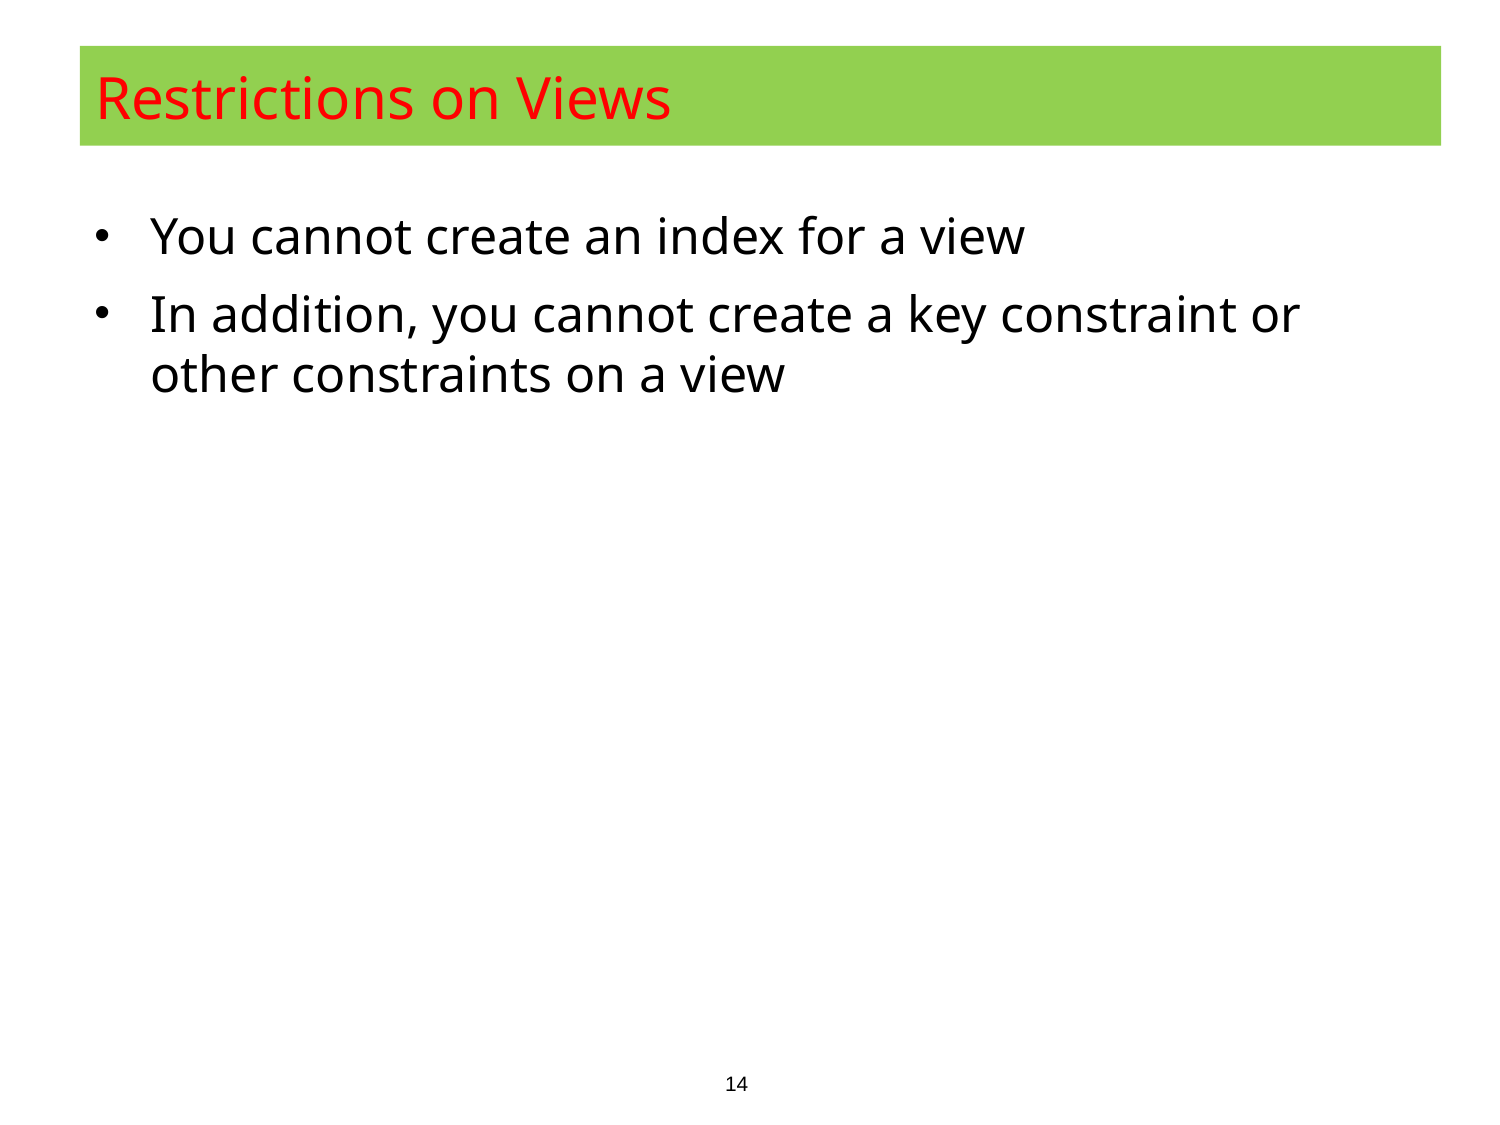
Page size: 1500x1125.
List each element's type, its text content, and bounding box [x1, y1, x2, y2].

list You cannot create an index for a view In addition, you cannot create a key constraint or other constraints on a view [79, 197, 1442, 1036]
title Restrictions on Views [79, 45, 1442, 147]
